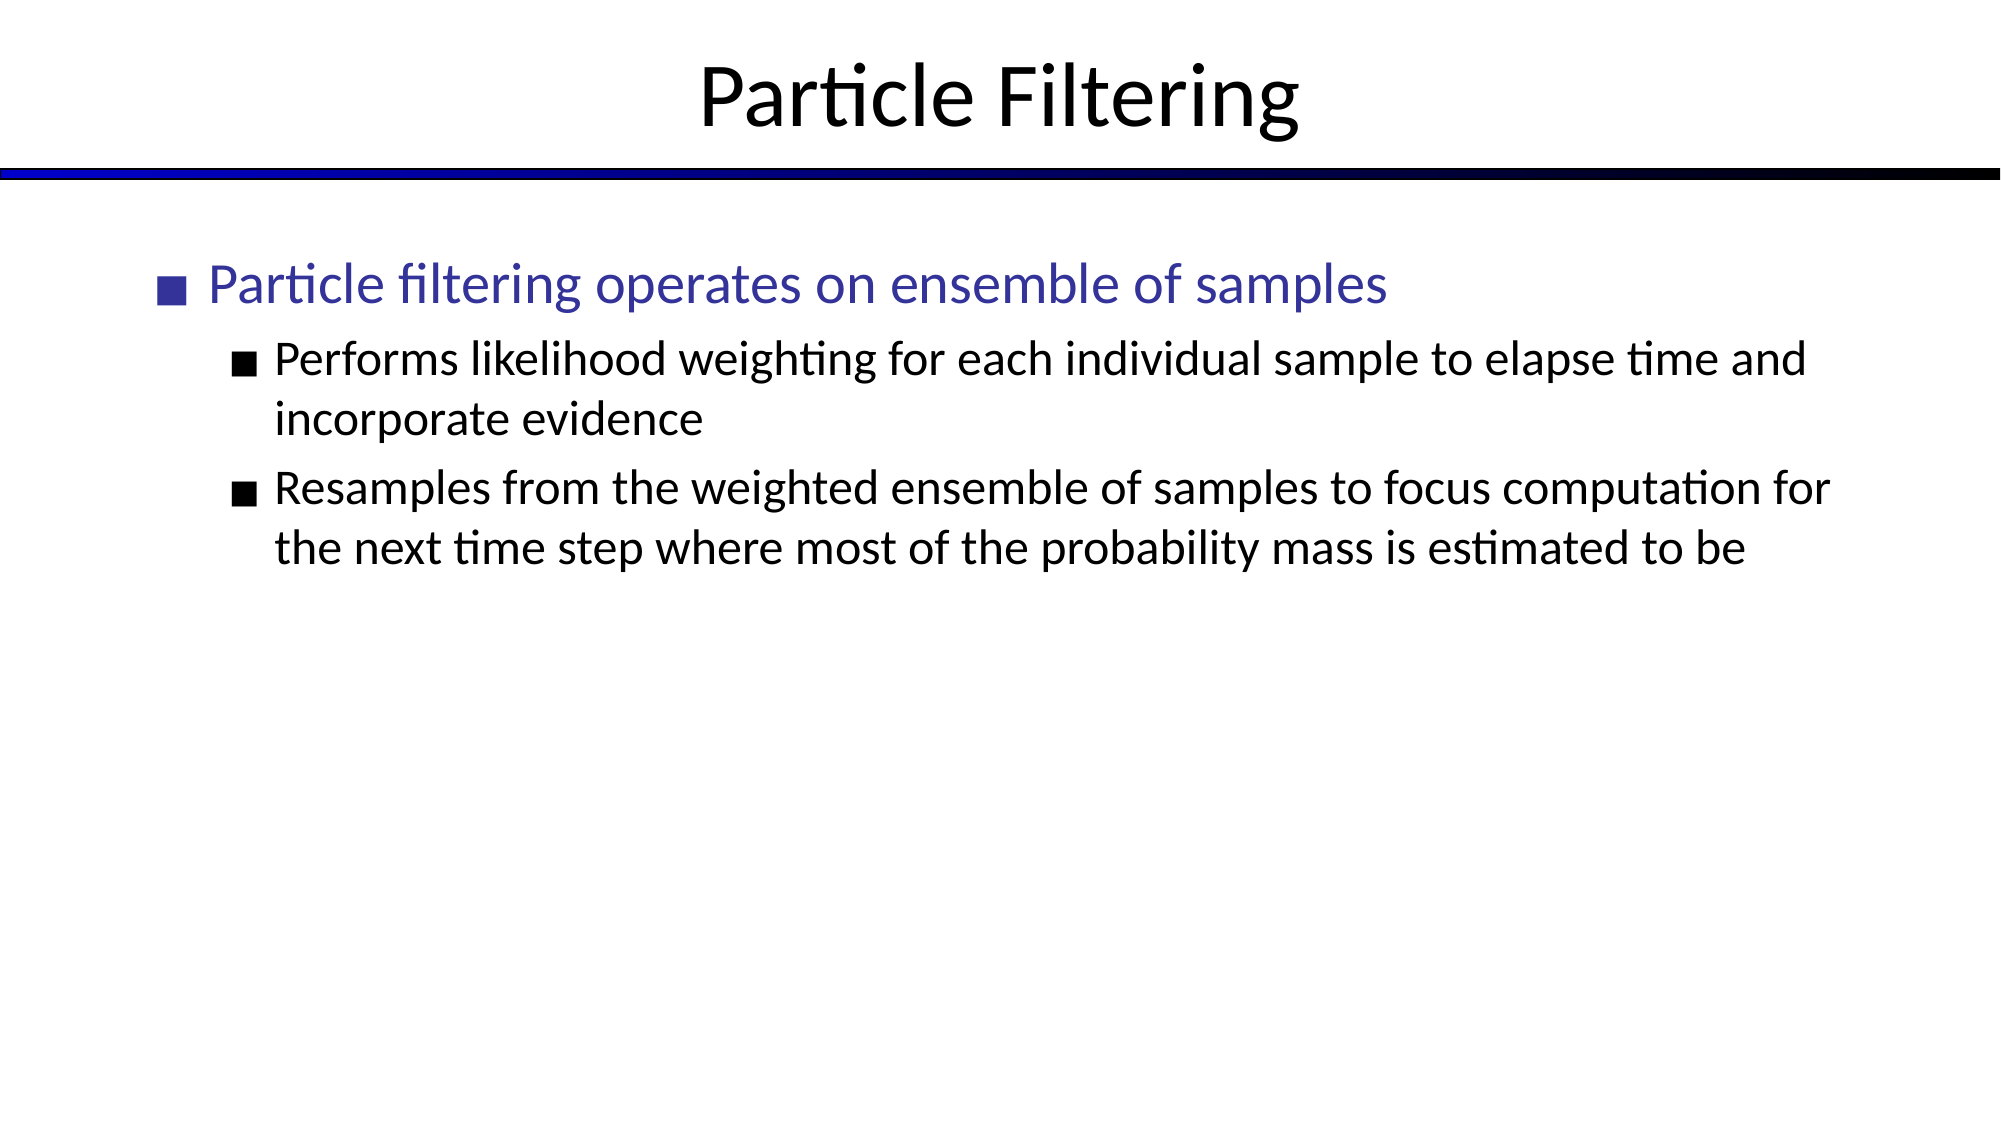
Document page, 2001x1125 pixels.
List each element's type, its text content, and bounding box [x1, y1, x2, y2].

title Particle Filtering [0, 0, 2000, 184]
list Particle filtering operates on ensemble of samples Performs likelihood weighting for each individual sample to elapse time and incorporate evidence Resamples from the weighted ensemble of samples to focus computation for the next time step where most of the probability mass is estimated to be [137, 237, 1900, 1014]
